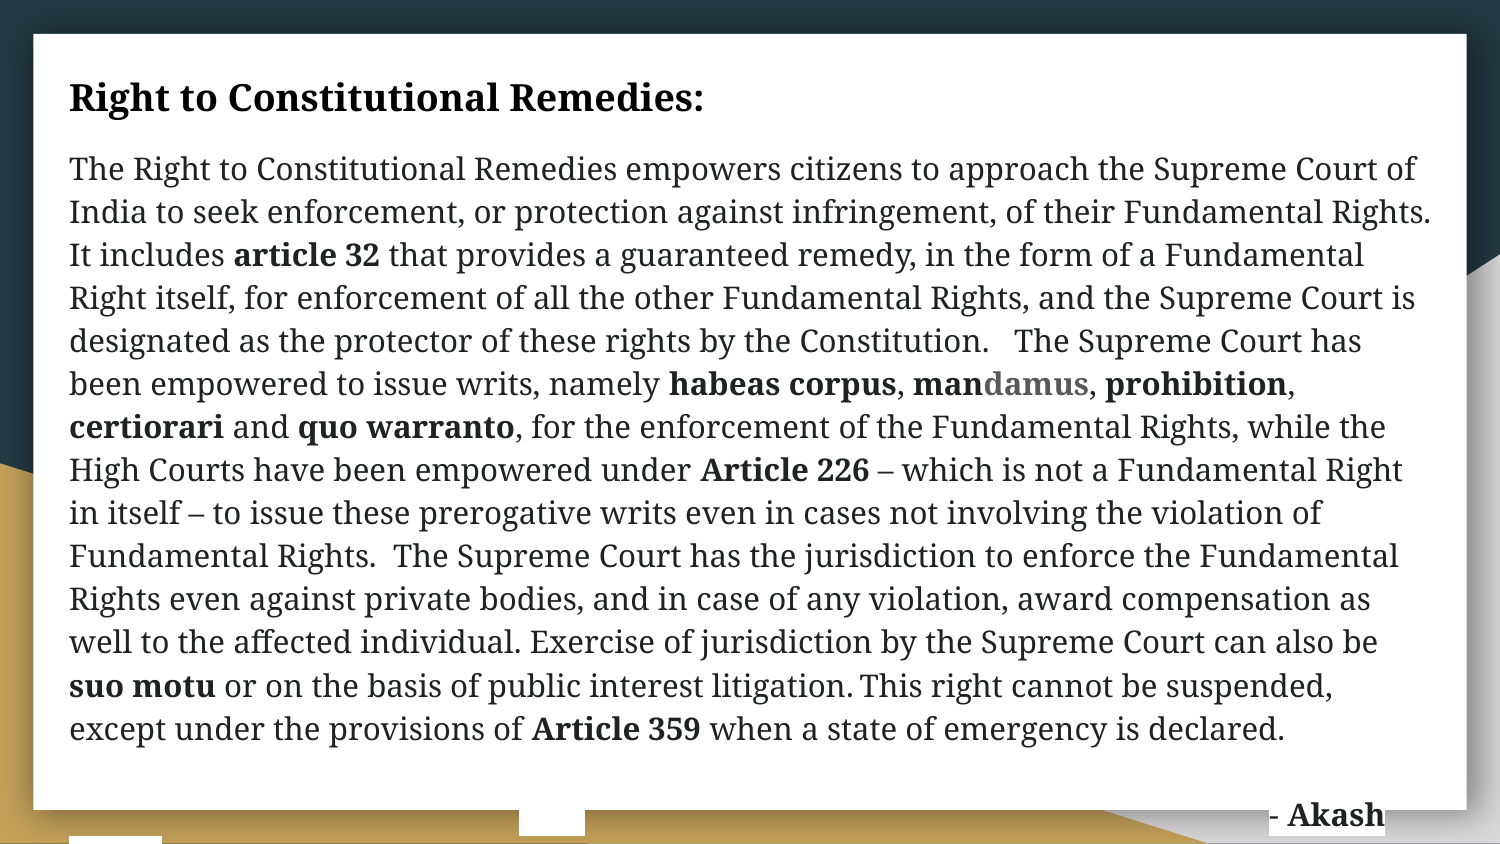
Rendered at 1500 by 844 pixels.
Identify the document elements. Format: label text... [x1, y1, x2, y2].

text_box Right to Constitutional Remedies: The Right to Constitutional Remedies empowers citizens to approach the Supreme Court of India to seek enforcement, or protection against infringement, of their Fundamental Rights. It includes article 32 that provides a guaranteed remedy, in the form of a Fundamental Right itself, for enforcement of all the other Fundamental Rights, and the Supreme Court is designated as the protector of these rights by the Constitution. The Supreme Court has been empowered to issue writs, namely habeas corpus, mandamus, prohibition, certiorari and quo warranto, for the enforcement of the Fundamental Rights, while the High Courts have been empowered under Article 226 – which is not a Fundamental Right in itself – to issue these prerogative writs even in cases not involving the violation of Fundamental Rights. The Supreme Court has the jurisdiction to enforce the Fundamental Rights even against private bodies, and in case of any violation, award compensation as well to the affected individual. Exercise of jurisdiction by the Supreme Court can also be suo motu or on the basis of public interest litigation. This right cannot be suspended, except under the provisions of Article 359 when a state of emergency is declared. - Akash Kallai [54, 51, 1452, 802]
